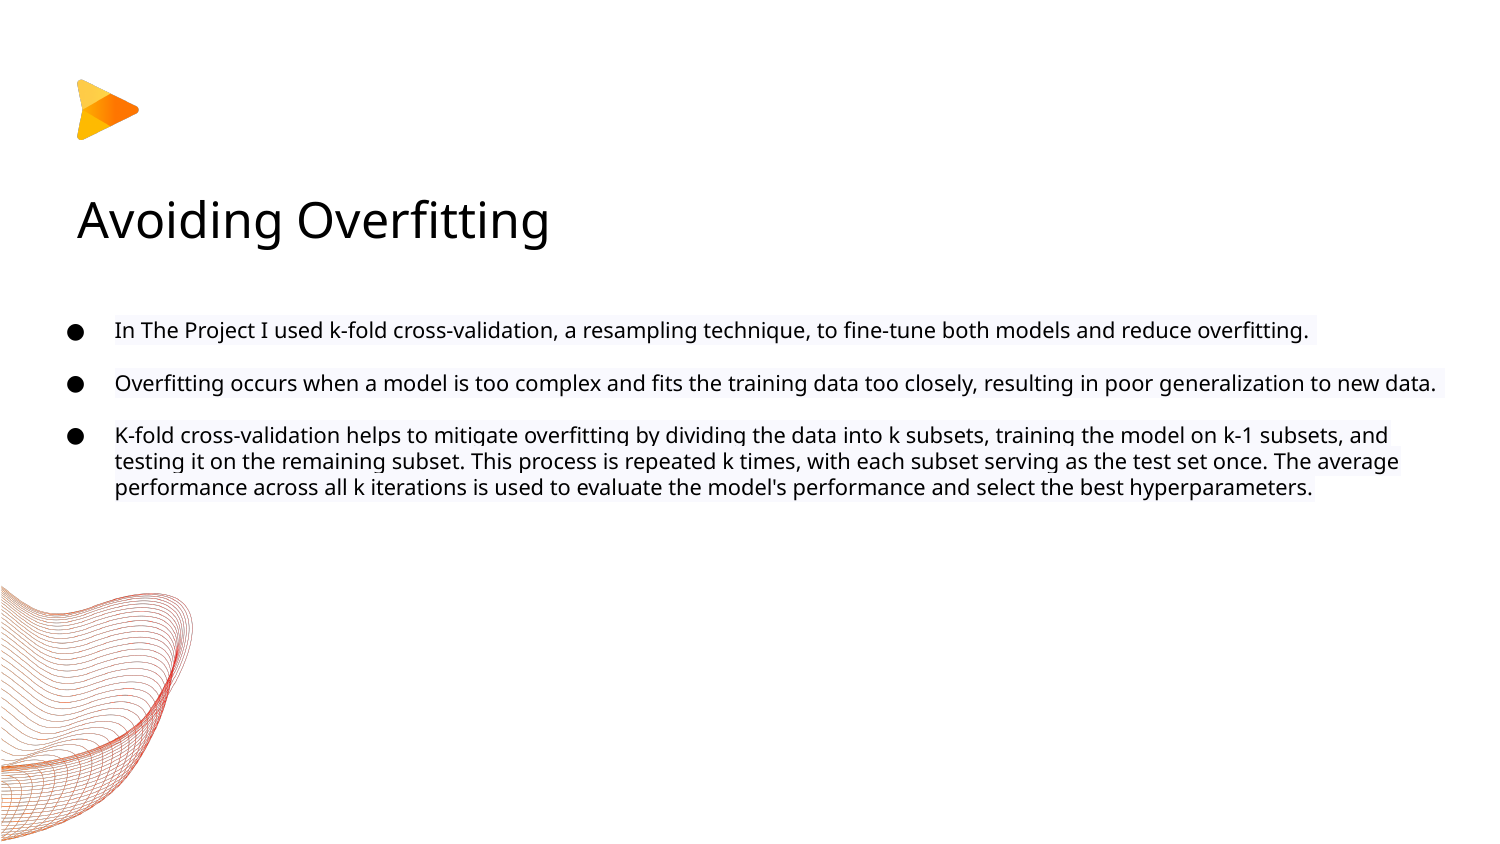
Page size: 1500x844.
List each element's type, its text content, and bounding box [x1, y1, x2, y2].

title Avoiding Overfitting [62, 165, 1335, 271]
text_box In The Project I used k-fold cross-validation, a resampling technique, to fine-tune both models and reduce overfitting. Overfitting occurs when a model is too complex and fits the training data too closely, resulting in poor generalization to new data. K-fold cross-validation helps to mitigate overfitting by dividing the data into k subsets, training the model on k-1 subsets, and testing it on the remaining subset. This process is repeated k times, with each subset serving as the test set once. The average performance across all k iterations is used to evaluate the model's performance and select the best hyperparameters. [24, 301, 1476, 803]
picture [1, 518, 193, 844]
picture [76, 78, 139, 140]
